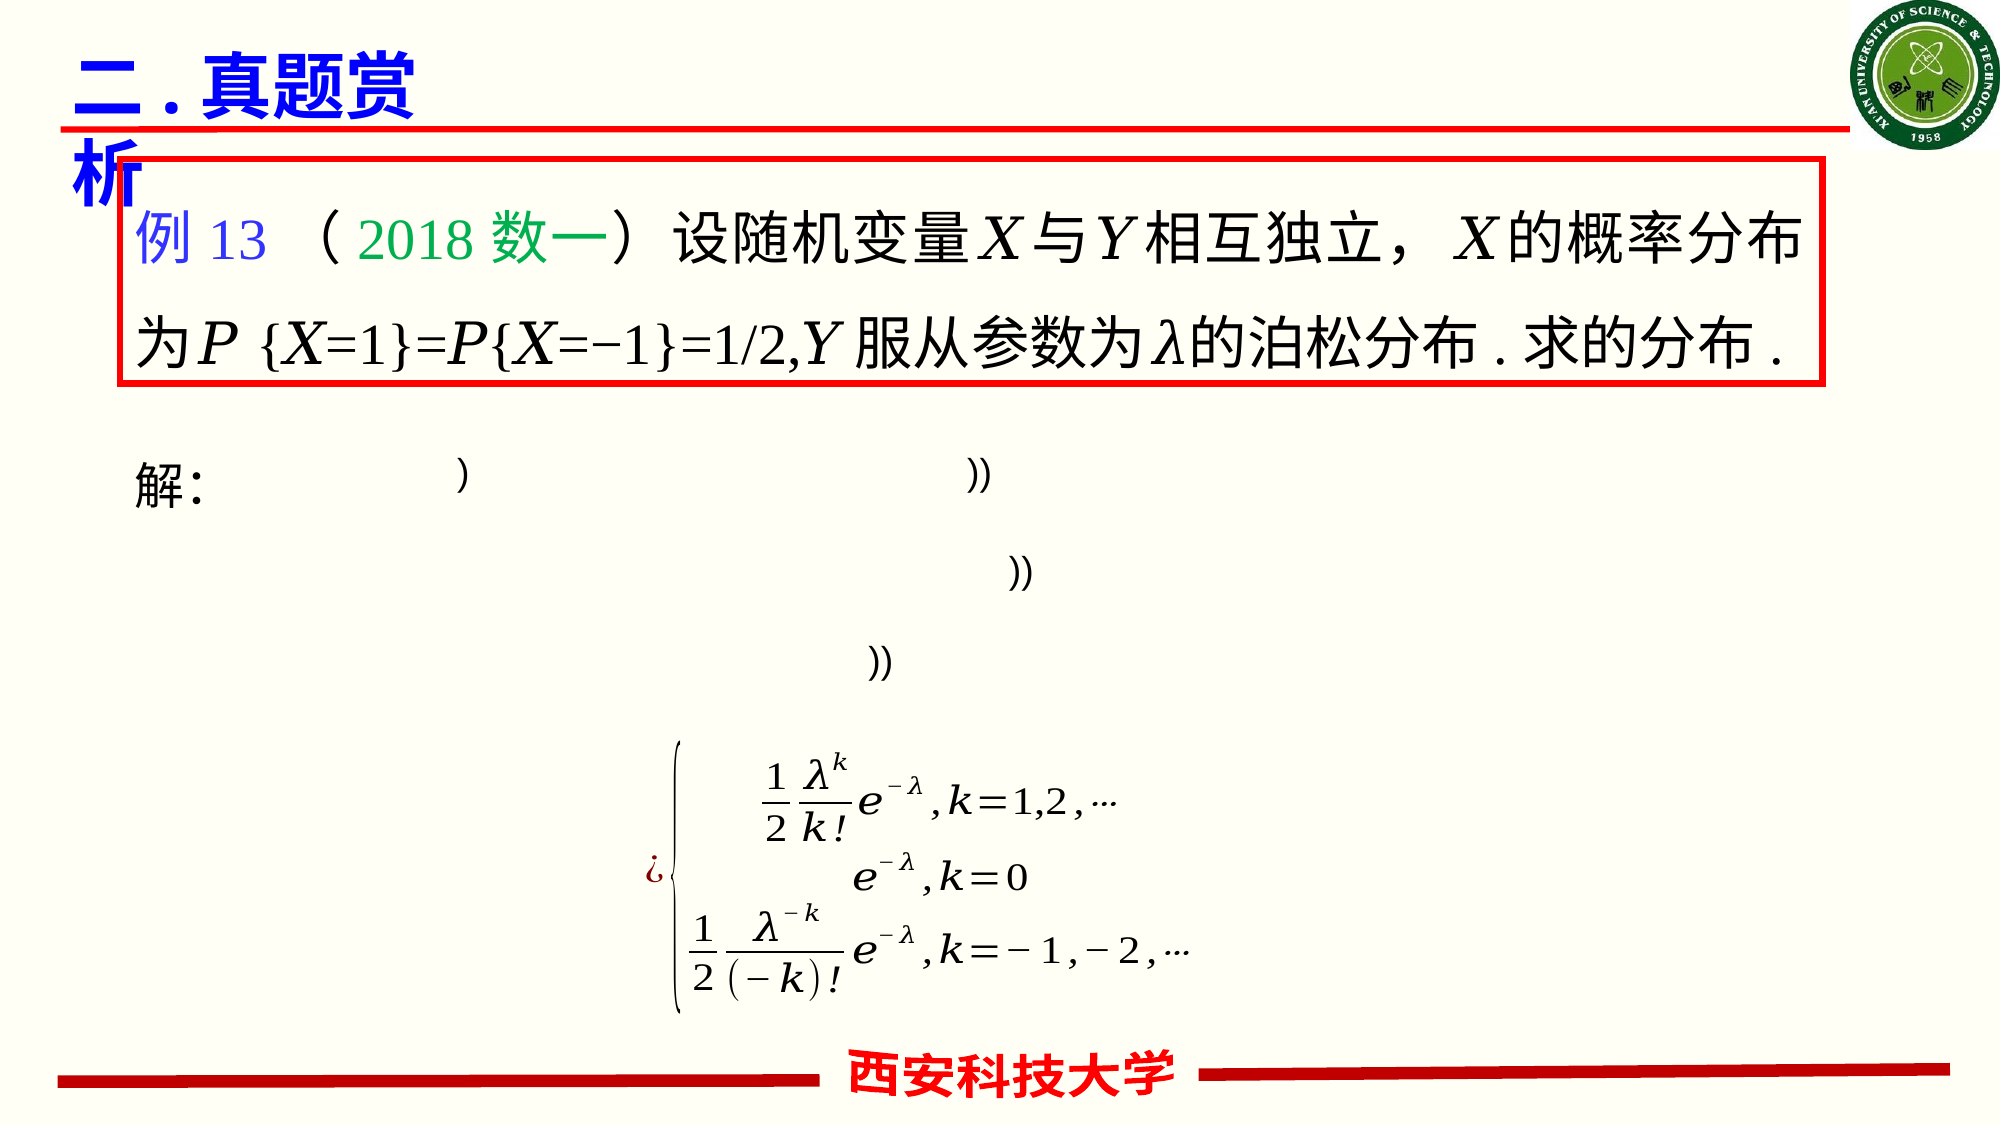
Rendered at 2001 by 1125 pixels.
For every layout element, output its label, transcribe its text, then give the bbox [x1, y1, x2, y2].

picture [1850, 0, 2000, 150]
text_box 解： [119, 416, 264, 522]
title 二.真题赏析 [56, 32, 476, 236]
